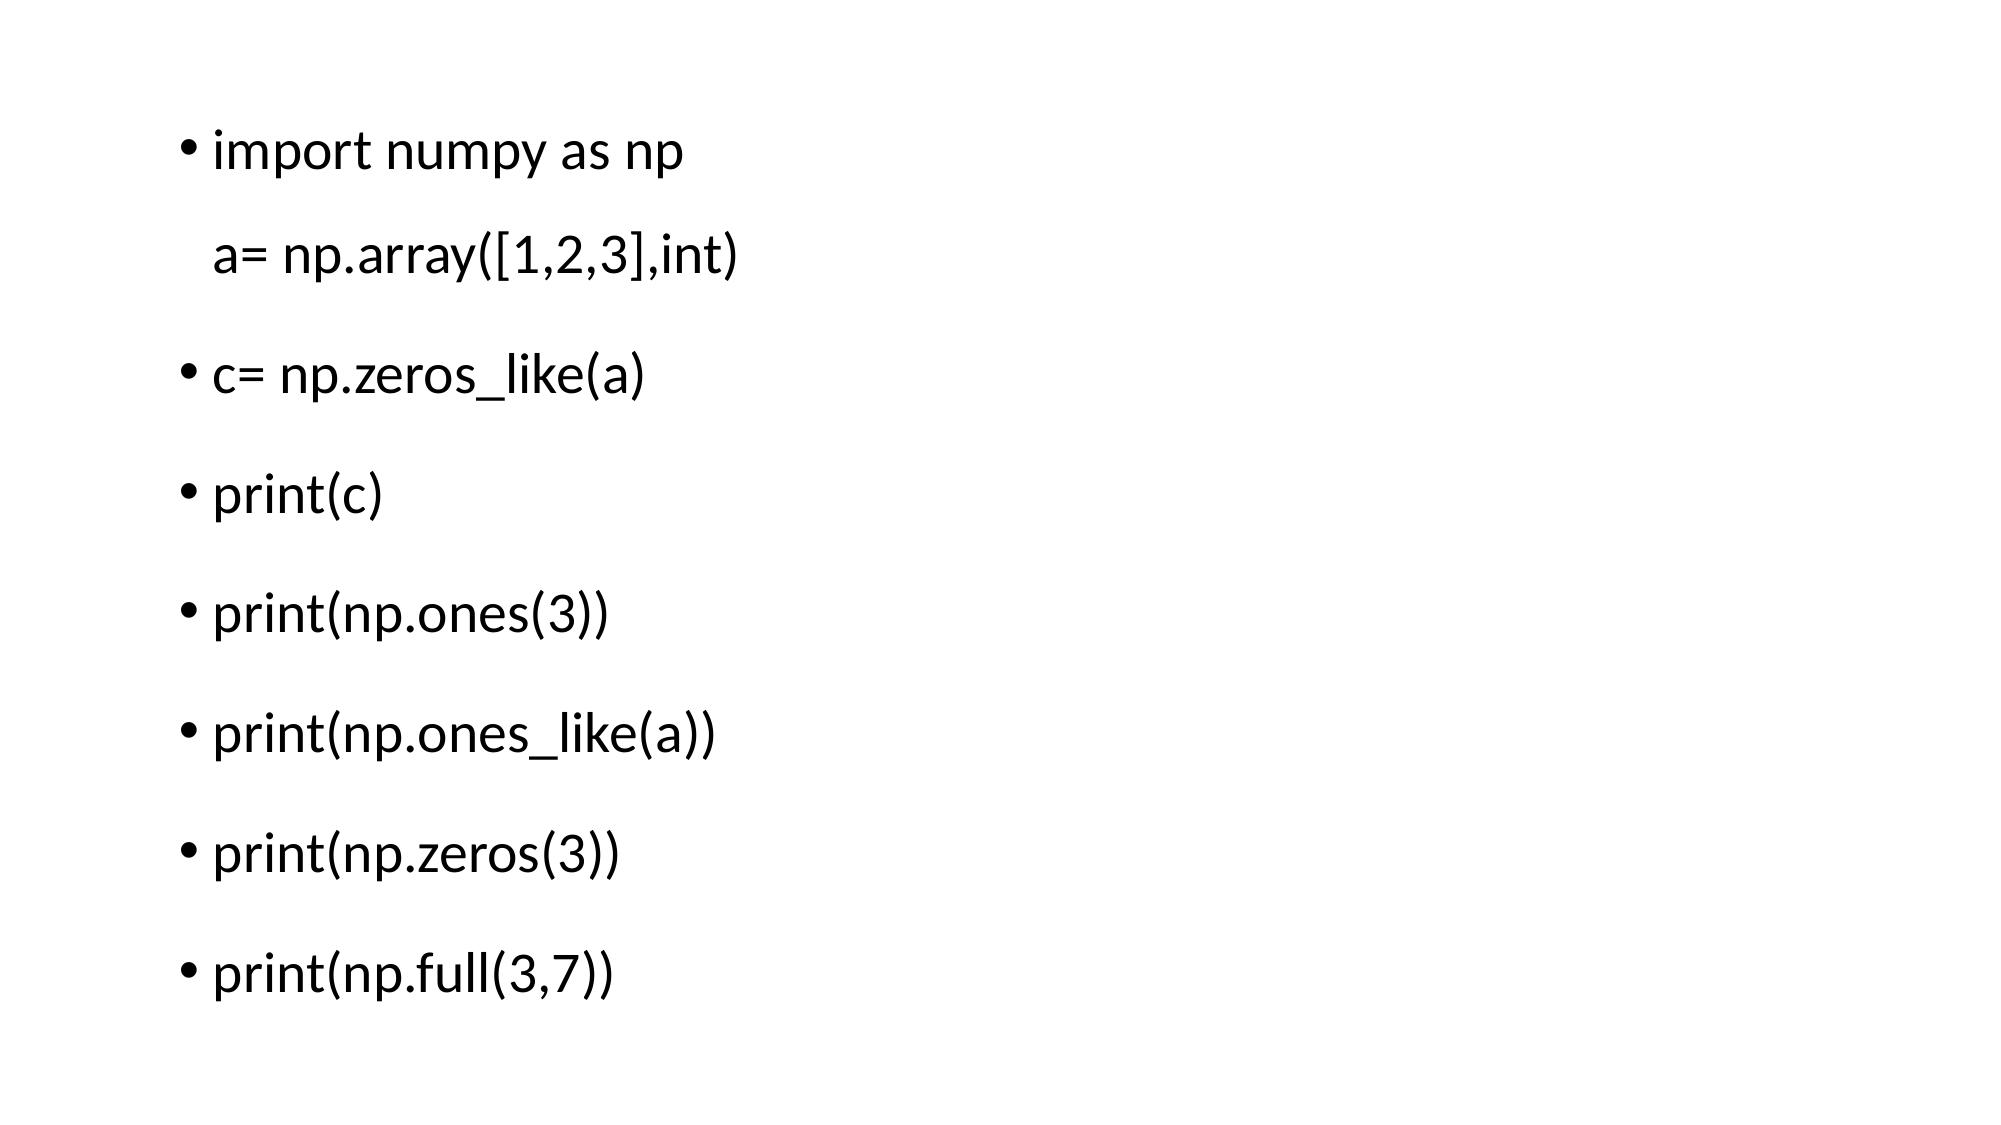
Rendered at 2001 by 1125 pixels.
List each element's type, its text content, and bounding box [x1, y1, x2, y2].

list import numpy as np a= np.array([1,2,3],int) c= np.zeros_like(a) print(c) print(np.ones(3)) print(np.ones_like(a)) print(np.zeros(3)) print(np.full(3,7)) [164, 69, 1889, 1125]
